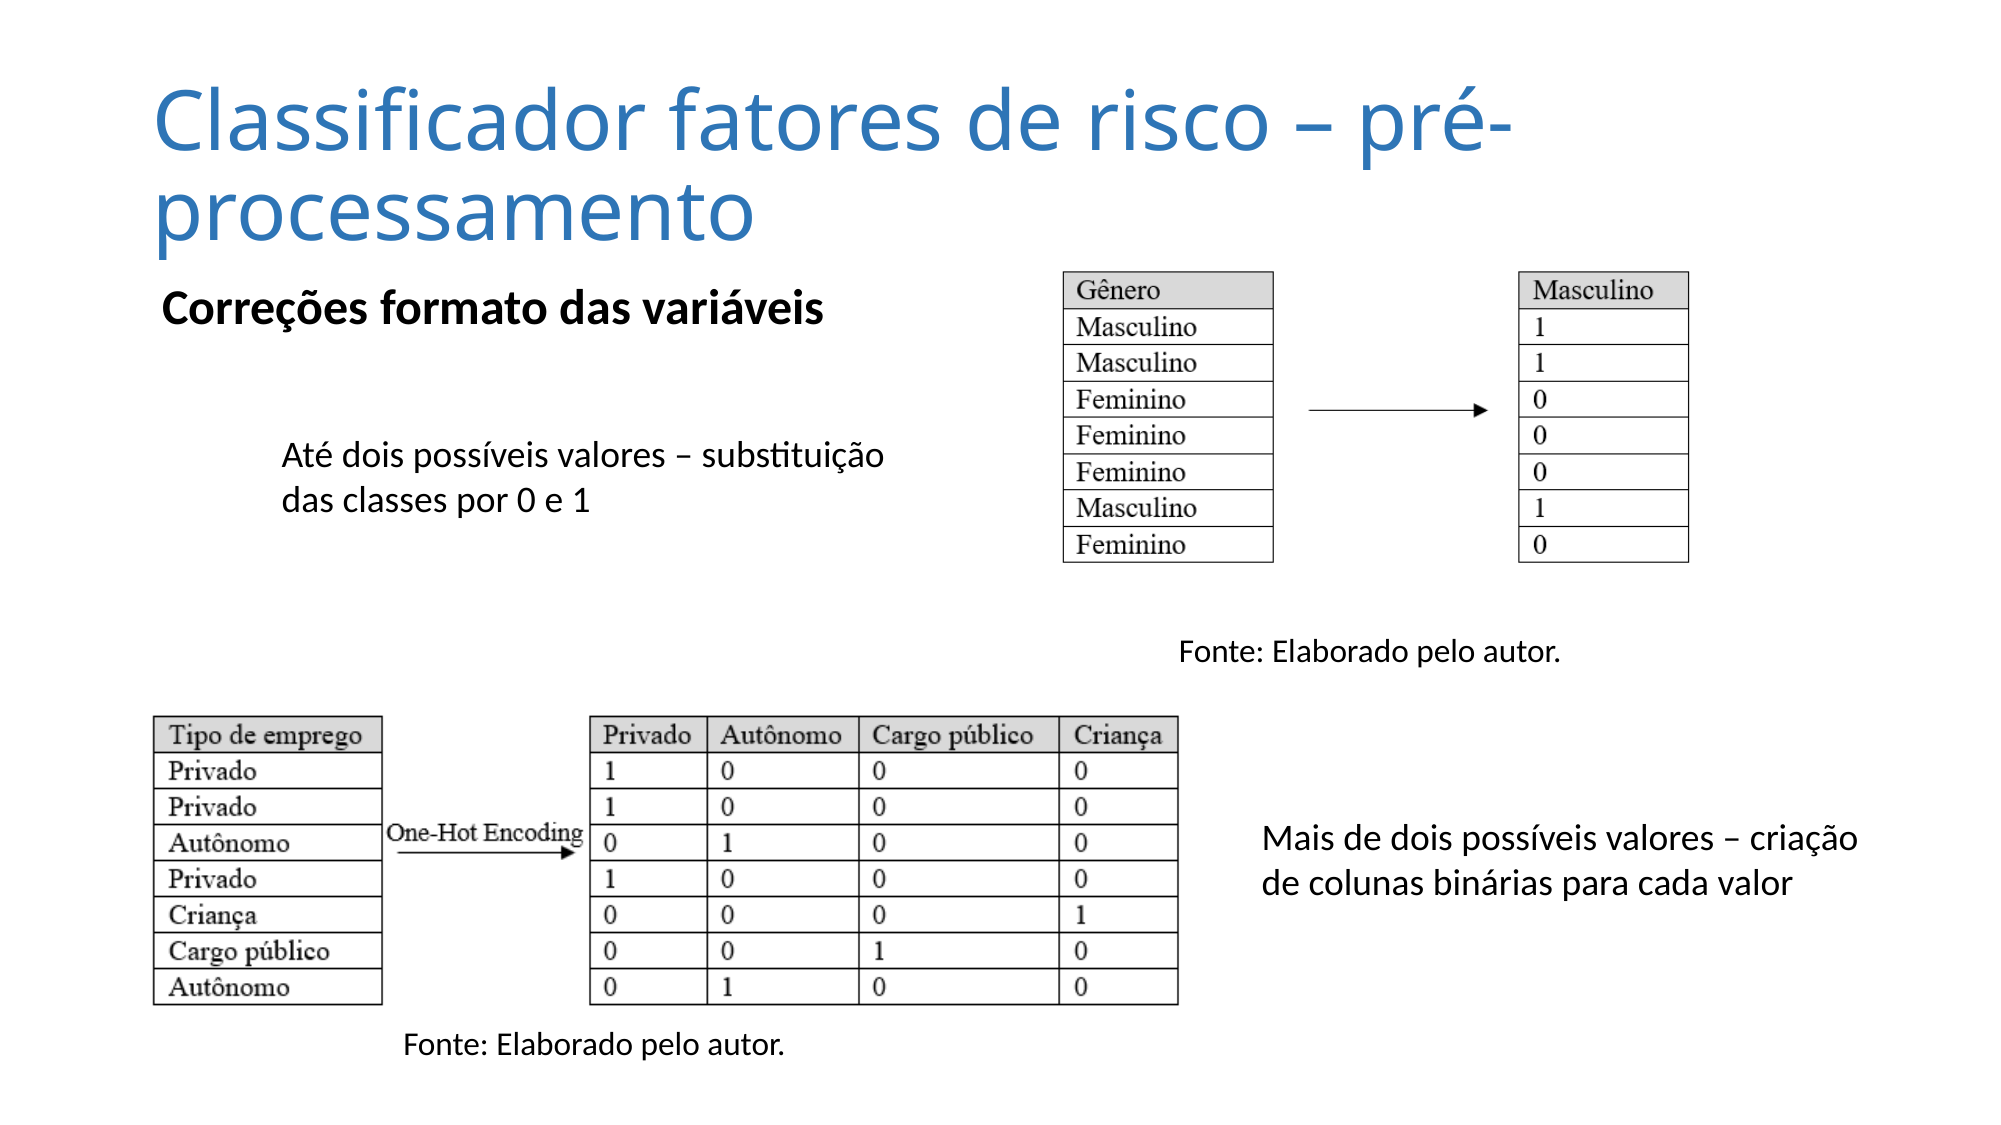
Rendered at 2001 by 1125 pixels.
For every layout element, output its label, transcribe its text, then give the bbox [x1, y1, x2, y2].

title Classificador fatores de risco – pré-processamento [137, 59, 1863, 278]
text_box Mais de dois possíveis valores – criação de colunas binárias para cada valor [1246, 805, 1902, 956]
text_box Correções formato das variáveis [147, 267, 841, 342]
text_box Fonte: Elaborado pelo autor. [388, 1015, 802, 1070]
text_box Fonte: Elaborado pelo autor. [1164, 622, 1577, 677]
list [1045, 258, 1696, 574]
picture [147, 705, 1190, 1015]
text_box Até dois possíveis valores – substituição das classes por 0 e 1 [266, 422, 918, 572]
